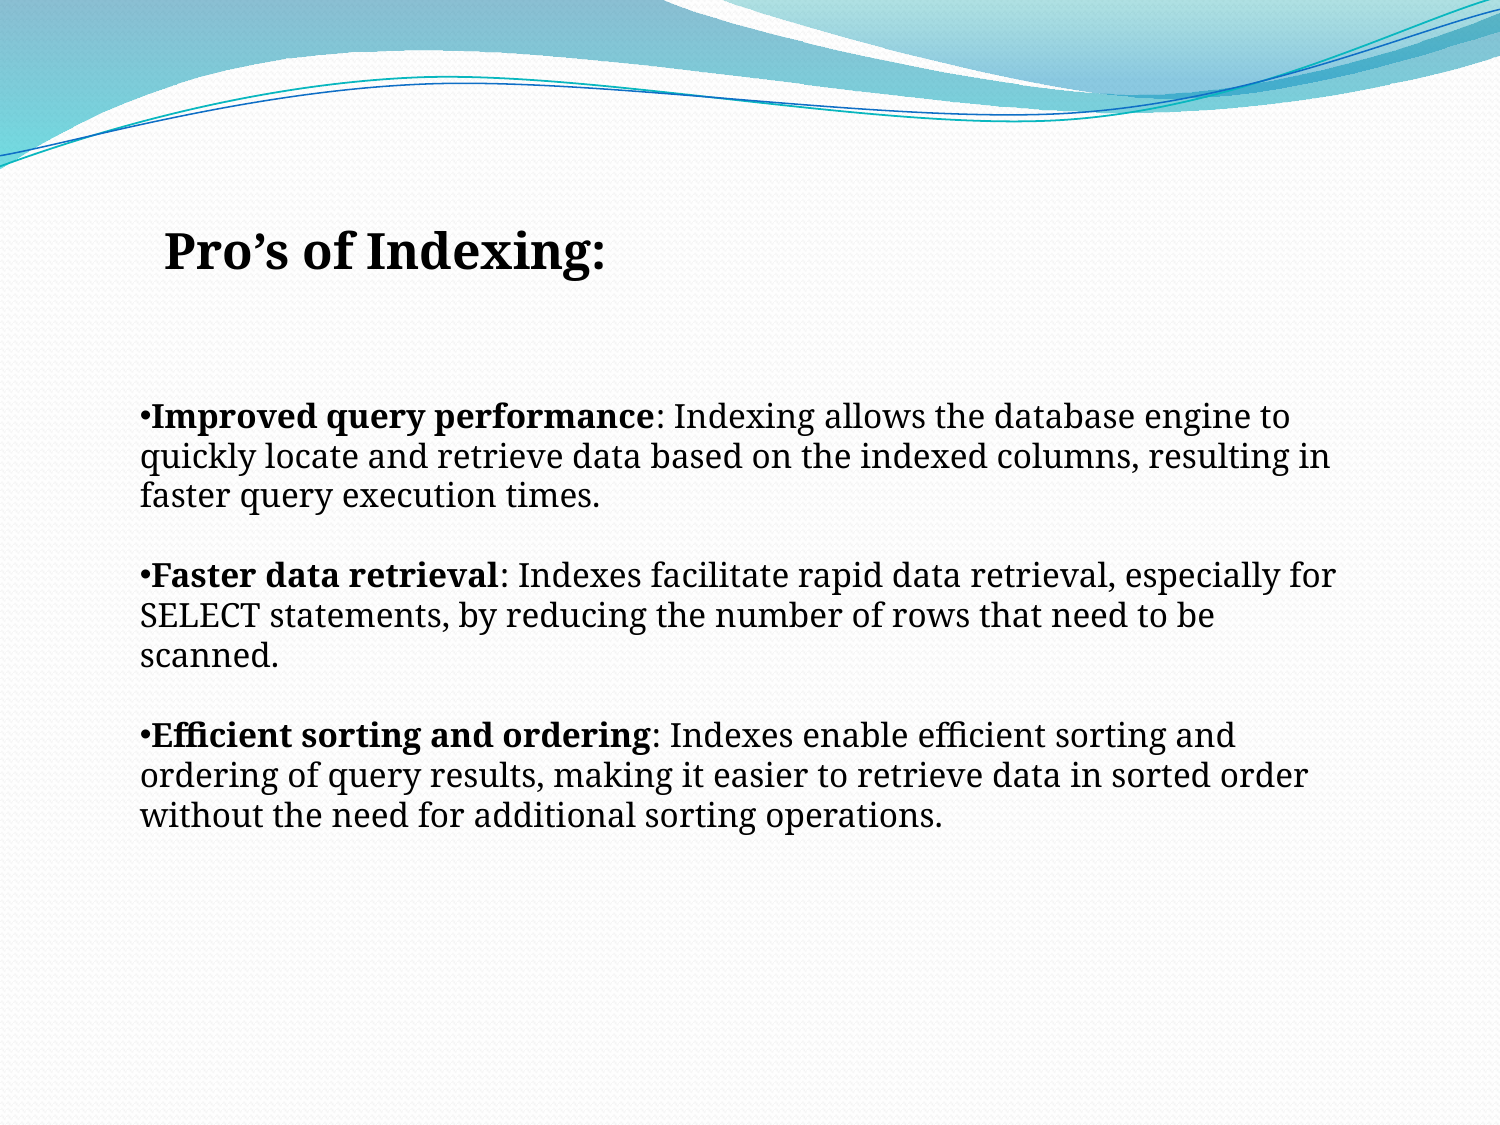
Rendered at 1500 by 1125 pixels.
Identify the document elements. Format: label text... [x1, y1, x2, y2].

text_box Improved query performance: Indexing allows the database engine to quickly locate and retrieve data based on the indexed columns, resulting in faster query execution times. Faster data retrieval: Indexes facilitate rapid data retrieval, especially for SELECT statements, by reducing the number of rows that need to be scanned. Efficient sorting and ordering: Indexes enable efficient sorting and ordering of query results, making it easier to retrieve data in sorted order without the need for additional sorting operations. [125, 387, 1363, 887]
text_box Pro’s of Indexing: [149, 212, 1138, 288]
